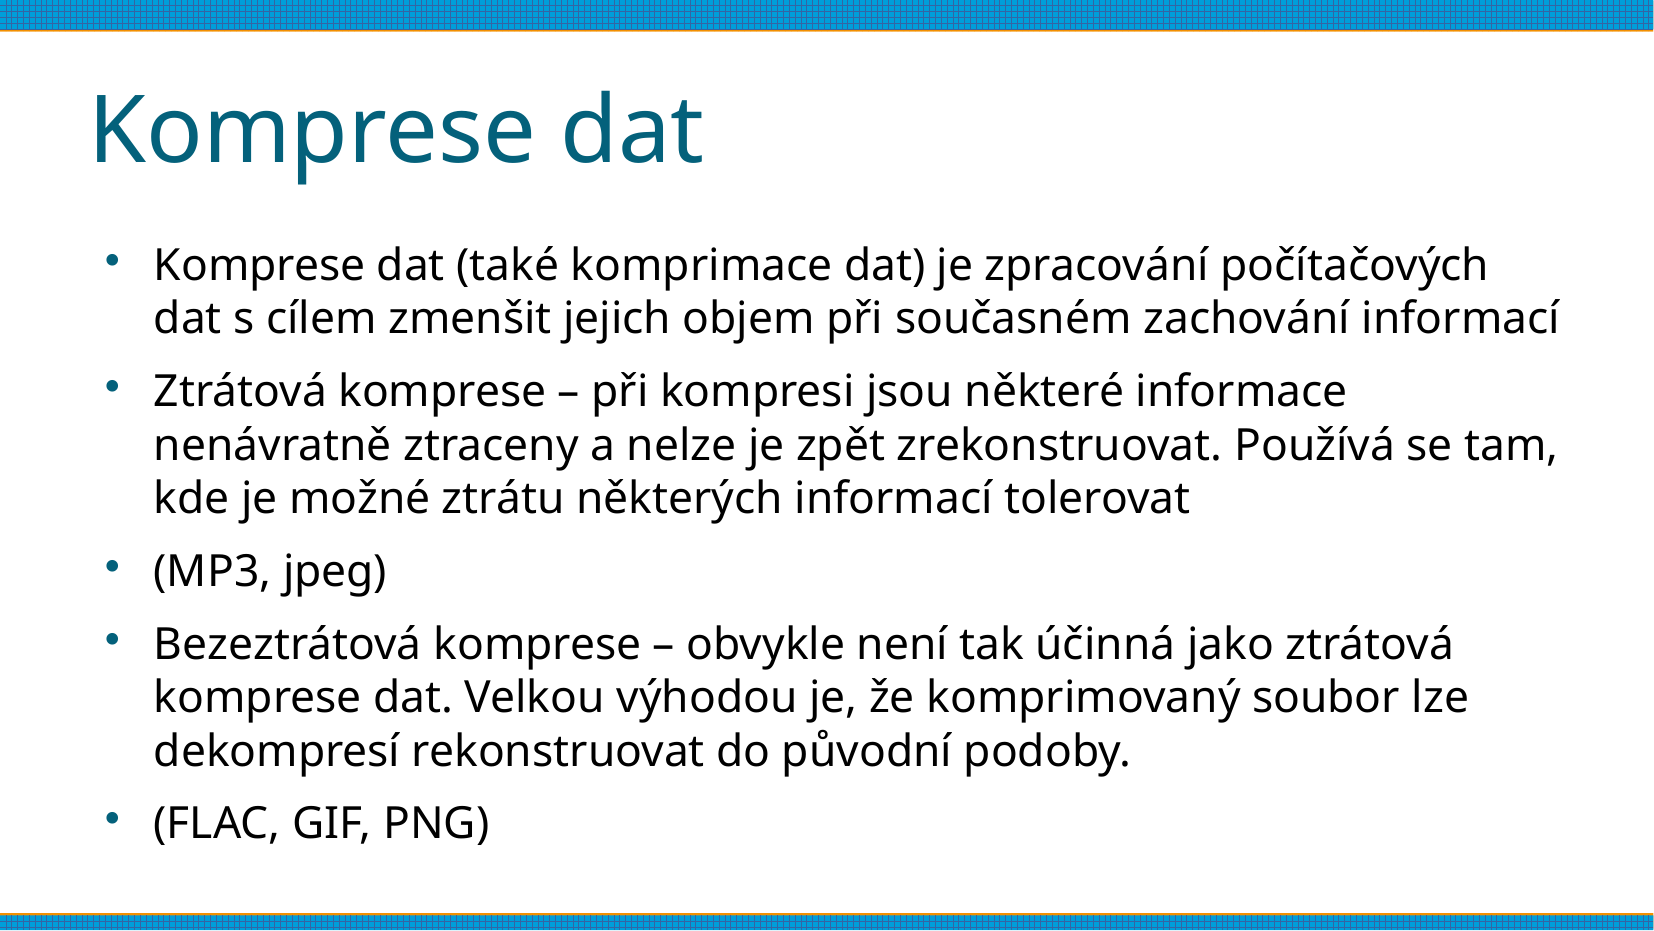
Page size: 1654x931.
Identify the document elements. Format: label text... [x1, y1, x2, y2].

list Komprese dat (také komprimace dat) je zpracování počítačových dat s cílem zmenšit jejich objem při současném zachování informací Ztrátová komprese – při kompresi jsou některé informace nenávratně ztraceny a nelze je zpět zrekonstruovat. Používá se tam, kde je možné ztrátu některých informací tolerovat (MP3, jpeg) Bezeztrátová komprese – obvykle není tak účinná jako ztrátová komprese dat. Velkou výhodou je, že komprimovaný soubor lze dekompresí rekonstruovat do původní podoby. (FLAC, GIF, PNG) [88, 236, 1565, 901]
title Komprese dat [88, 44, 1565, 207]
